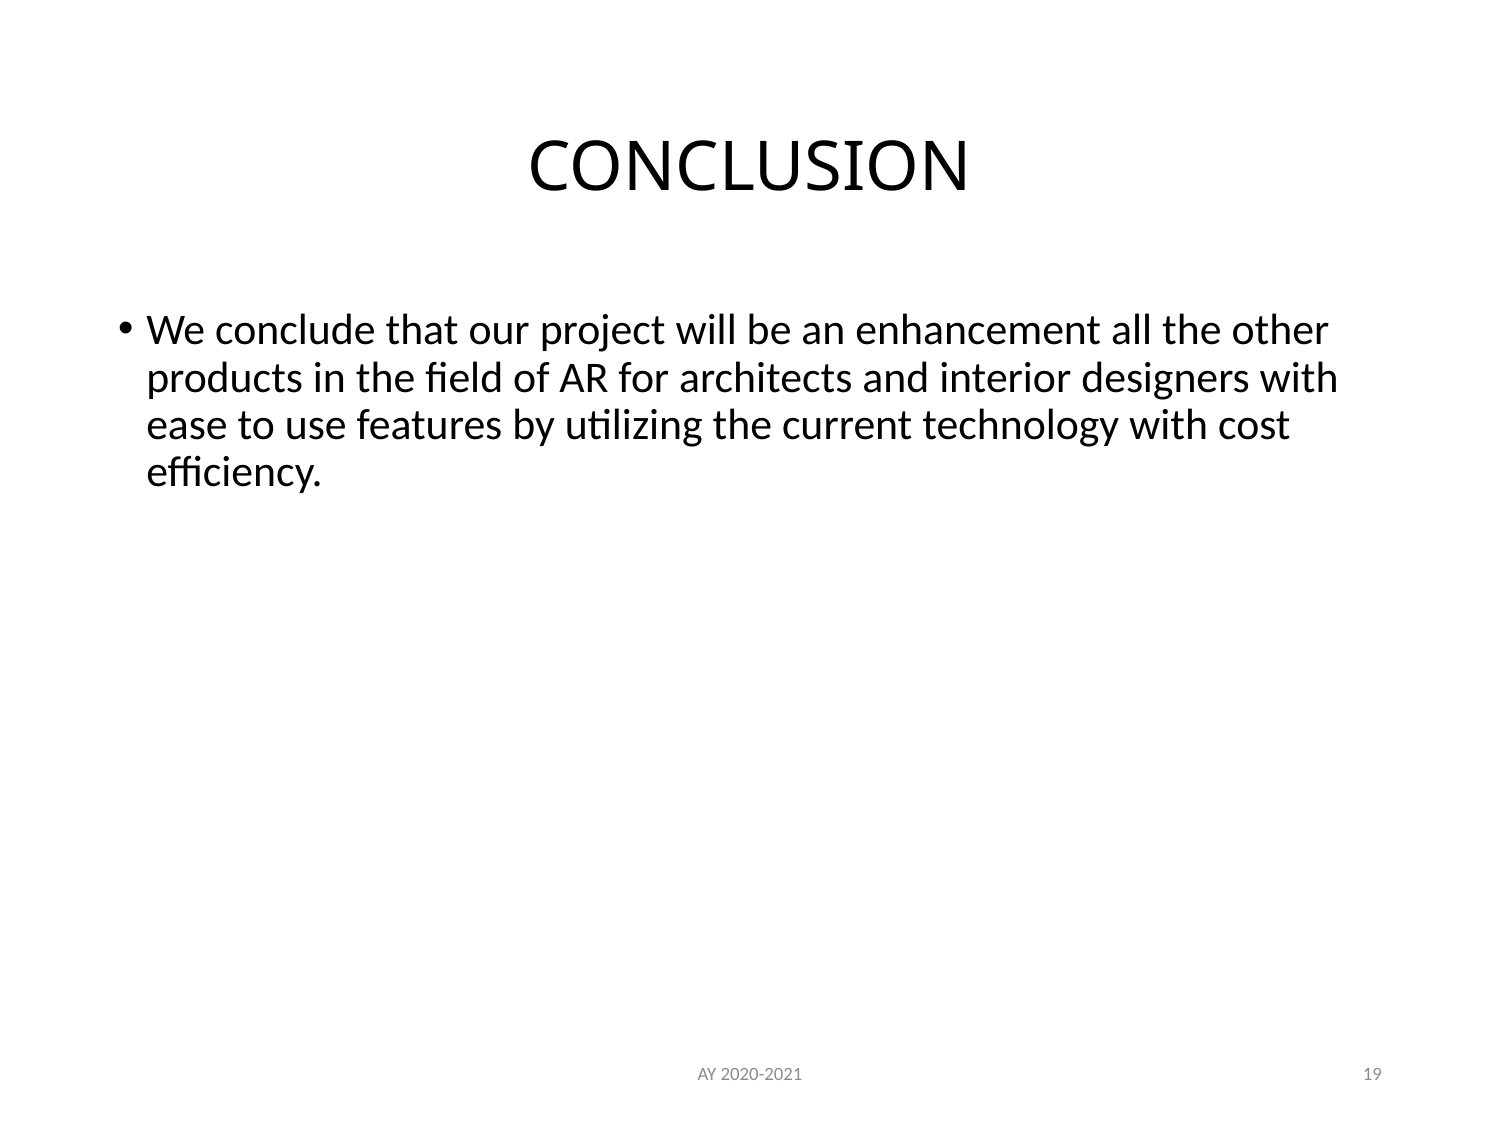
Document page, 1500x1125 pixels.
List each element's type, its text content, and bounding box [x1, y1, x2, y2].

slide_number 19 [1059, 1042, 1397, 1103]
footer AY 2020-2021 [496, 1042, 1004, 1103]
title CONCLUSION [103, 59, 1397, 278]
list We conclude that our project will be an enhancement all the other products in the field of AR for architects and interior designers with ease to use features by utilizing the current technology with cost efficiency. [103, 299, 1397, 1014]
